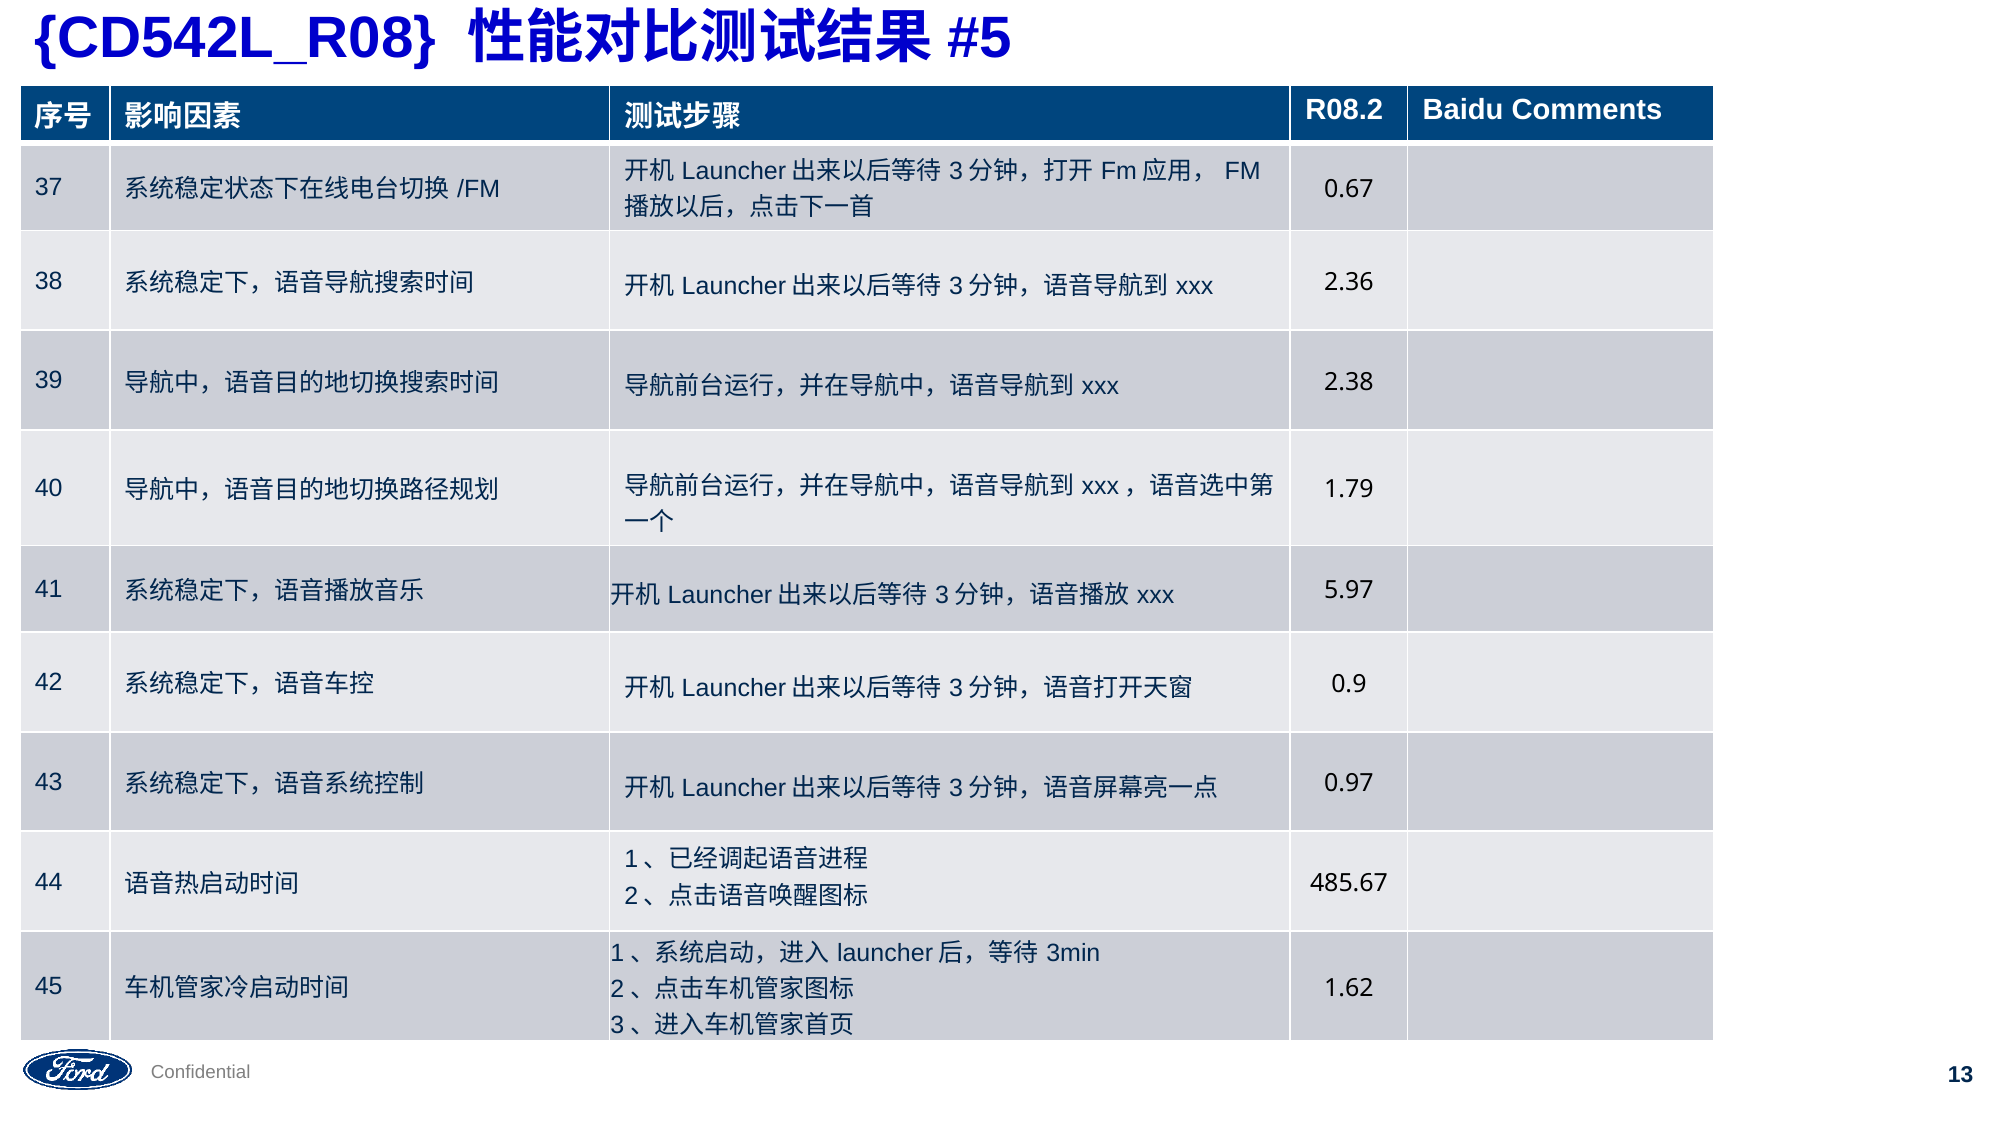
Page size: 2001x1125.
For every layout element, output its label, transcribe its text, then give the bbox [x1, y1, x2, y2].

table_cell 系统稳定下，语音播放音乐 [111, 546, 609, 631]
table_cell 41 [21, 546, 109, 631]
table_cell [1408, 331, 1713, 429]
table_cell 0.97 [1291, 733, 1407, 830]
table_cell 系统稳定下，语音车控 [111, 633, 609, 731]
table_cell [1408, 733, 1713, 830]
table_cell 2.38 [1291, 331, 1407, 429]
table_cell 5.97 [1291, 546, 1407, 631]
table_header R08.2 [1291, 96, 1407, 140]
table_cell 39 [21, 331, 109, 429]
table_cell [1408, 633, 1713, 731]
table_header 测试步骤 [610, 96, 1289, 140]
table_cell 40 [21, 431, 109, 545]
table_cell 0.9 [1291, 633, 1407, 731]
table_cell [1408, 832, 1713, 930]
table_cell 485.67 [1291, 832, 1407, 930]
table_cell [1408, 431, 1713, 545]
table_cell 开机Launcher出来以后等待3分钟，语音导航到xxx [610, 231, 1289, 329]
table_cell 开机Launcher出来以后等待3分钟，打开Fm应用，FM播放以后，点击下一首 [610, 146, 1289, 230]
table_cell 开机Launcher出来以后等待3分钟，语音播放xxx [610, 546, 1289, 631]
table_cell 开机Launcher出来以后等待3分钟，语音打开天窗 [610, 633, 1289, 731]
table_cell 车机管家冷启动时间 [111, 932, 609, 1040]
table_cell 1、系统启动，进入launcher后，等待3min 2、点击车机管家图标 3、进入车机管家首页 [610, 932, 1289, 1040]
table_cell 1、已经调起语音进程 2、点击语音唤醒图标 [610, 832, 1289, 930]
table_cell 37 [21, 146, 109, 230]
table_cell 系统稳定状态下在线电台切换/FM [111, 146, 609, 230]
table_cell 系统稳定下，语音导航搜索时间 [111, 231, 609, 329]
table_cell 2.36 [1291, 231, 1407, 329]
table_cell 44 [21, 832, 109, 930]
table_cell 系统稳定下，语音系统控制 [111, 733, 609, 830]
table_cell 42 [21, 633, 109, 731]
table_header Baidu Comments [1408, 96, 1713, 140]
table_cell 38 [21, 231, 109, 329]
picture [23, 1049, 132, 1090]
title {CD542L_R08} 性能对比测试结果#5 [19, 0, 1798, 96]
table_cell 1.79 [1291, 431, 1407, 545]
table_cell [1408, 932, 1713, 1040]
table_cell 导航中，语音目的地切换路径规划 [111, 431, 609, 545]
table_cell 导航前台运行，并在导航中，语音导航到xxx，语音选中第一个 [610, 431, 1289, 545]
table_cell [1408, 231, 1713, 329]
table_cell 导航前台运行，并在导航中，语音导航到xxx [610, 331, 1289, 429]
table_cell 开机Launcher出来以后等待3分钟，语音屏幕亮一点 [610, 733, 1289, 830]
table_cell 导航中，语音目的地切换搜索时间 [111, 331, 609, 429]
table_header 影响因素 [111, 96, 609, 140]
table_cell 1.62 [1291, 932, 1407, 1040]
table_cell 语音热启动时间 [111, 832, 609, 930]
table_cell [1408, 146, 1713, 230]
table_cell [1408, 546, 1713, 631]
table_cell 45 [21, 932, 109, 1040]
table_header 序号 [21, 96, 109, 140]
table_cell 0.67 [1291, 146, 1407, 230]
table_cell 43 [21, 733, 109, 830]
